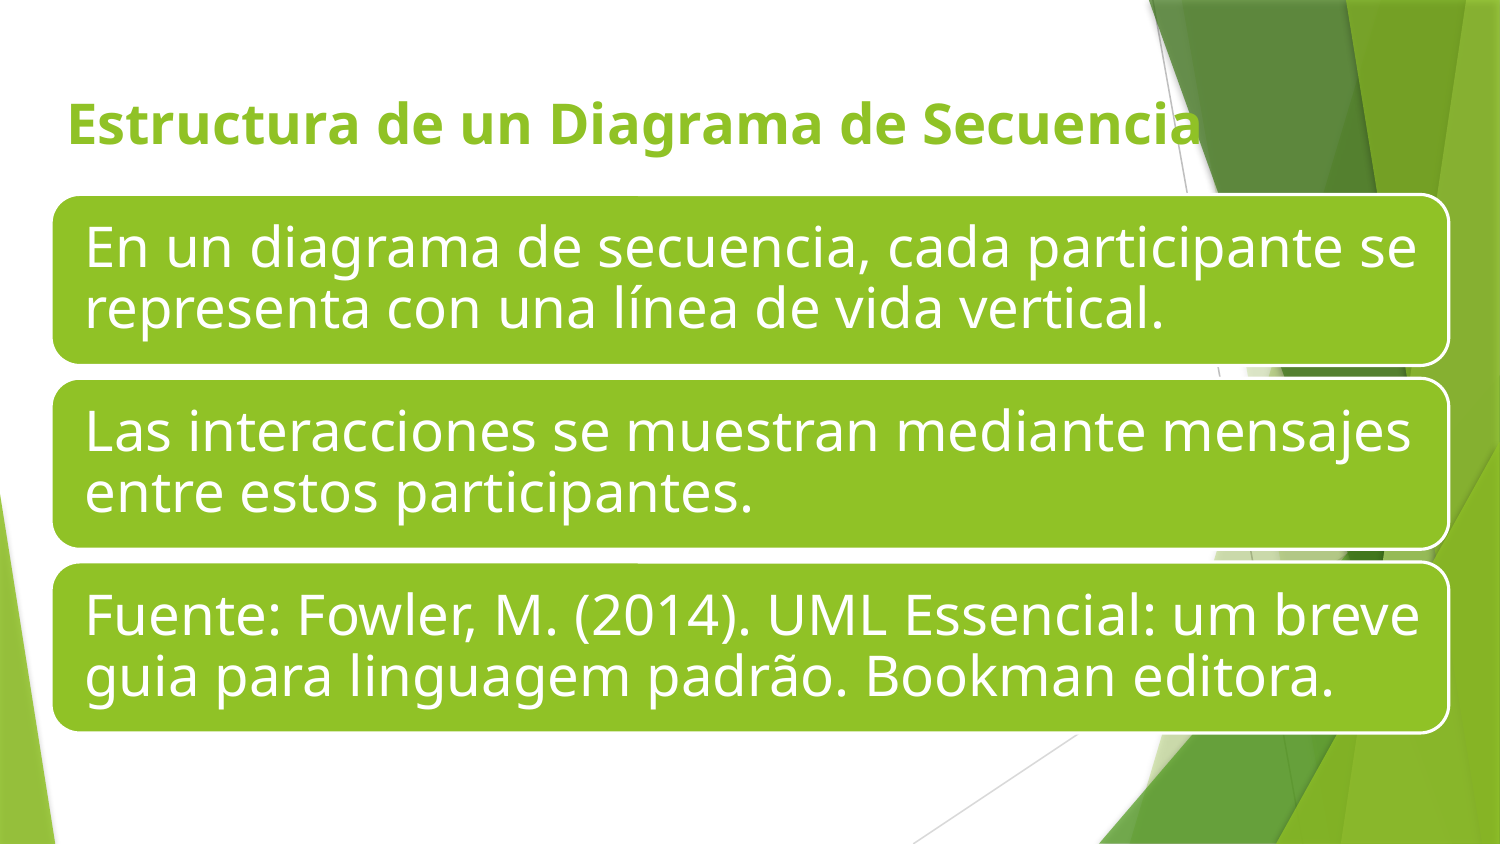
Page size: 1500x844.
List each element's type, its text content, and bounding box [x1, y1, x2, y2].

title Estructura de un Diagrama de Secuencia [51, 72, 1449, 167]
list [50, 180, 1450, 747]
